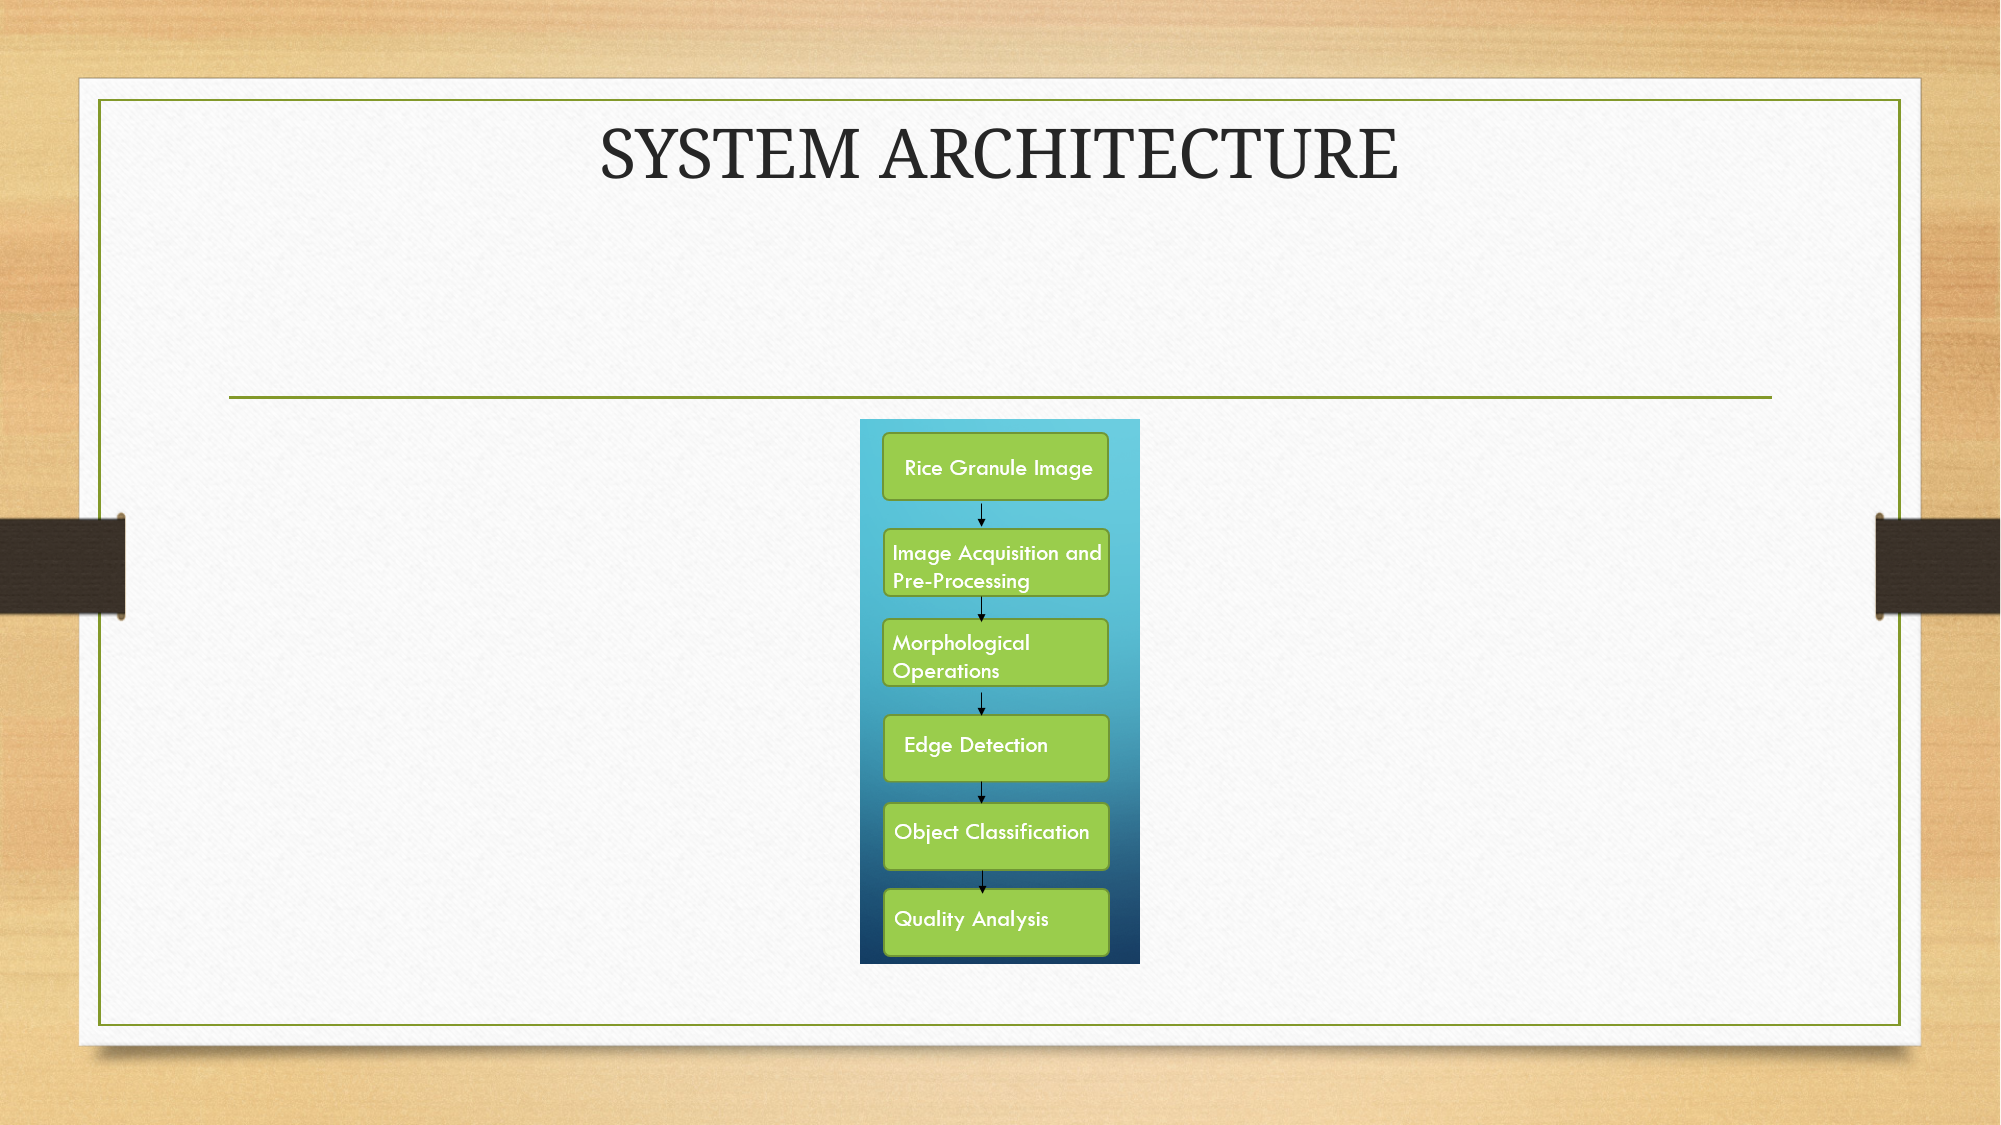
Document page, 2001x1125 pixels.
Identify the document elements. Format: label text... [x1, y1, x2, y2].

title SYSTEM ARCHITECTURE [212, 101, 1788, 200]
picture [0, 0, 2001, 1125]
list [860, 419, 1140, 964]
